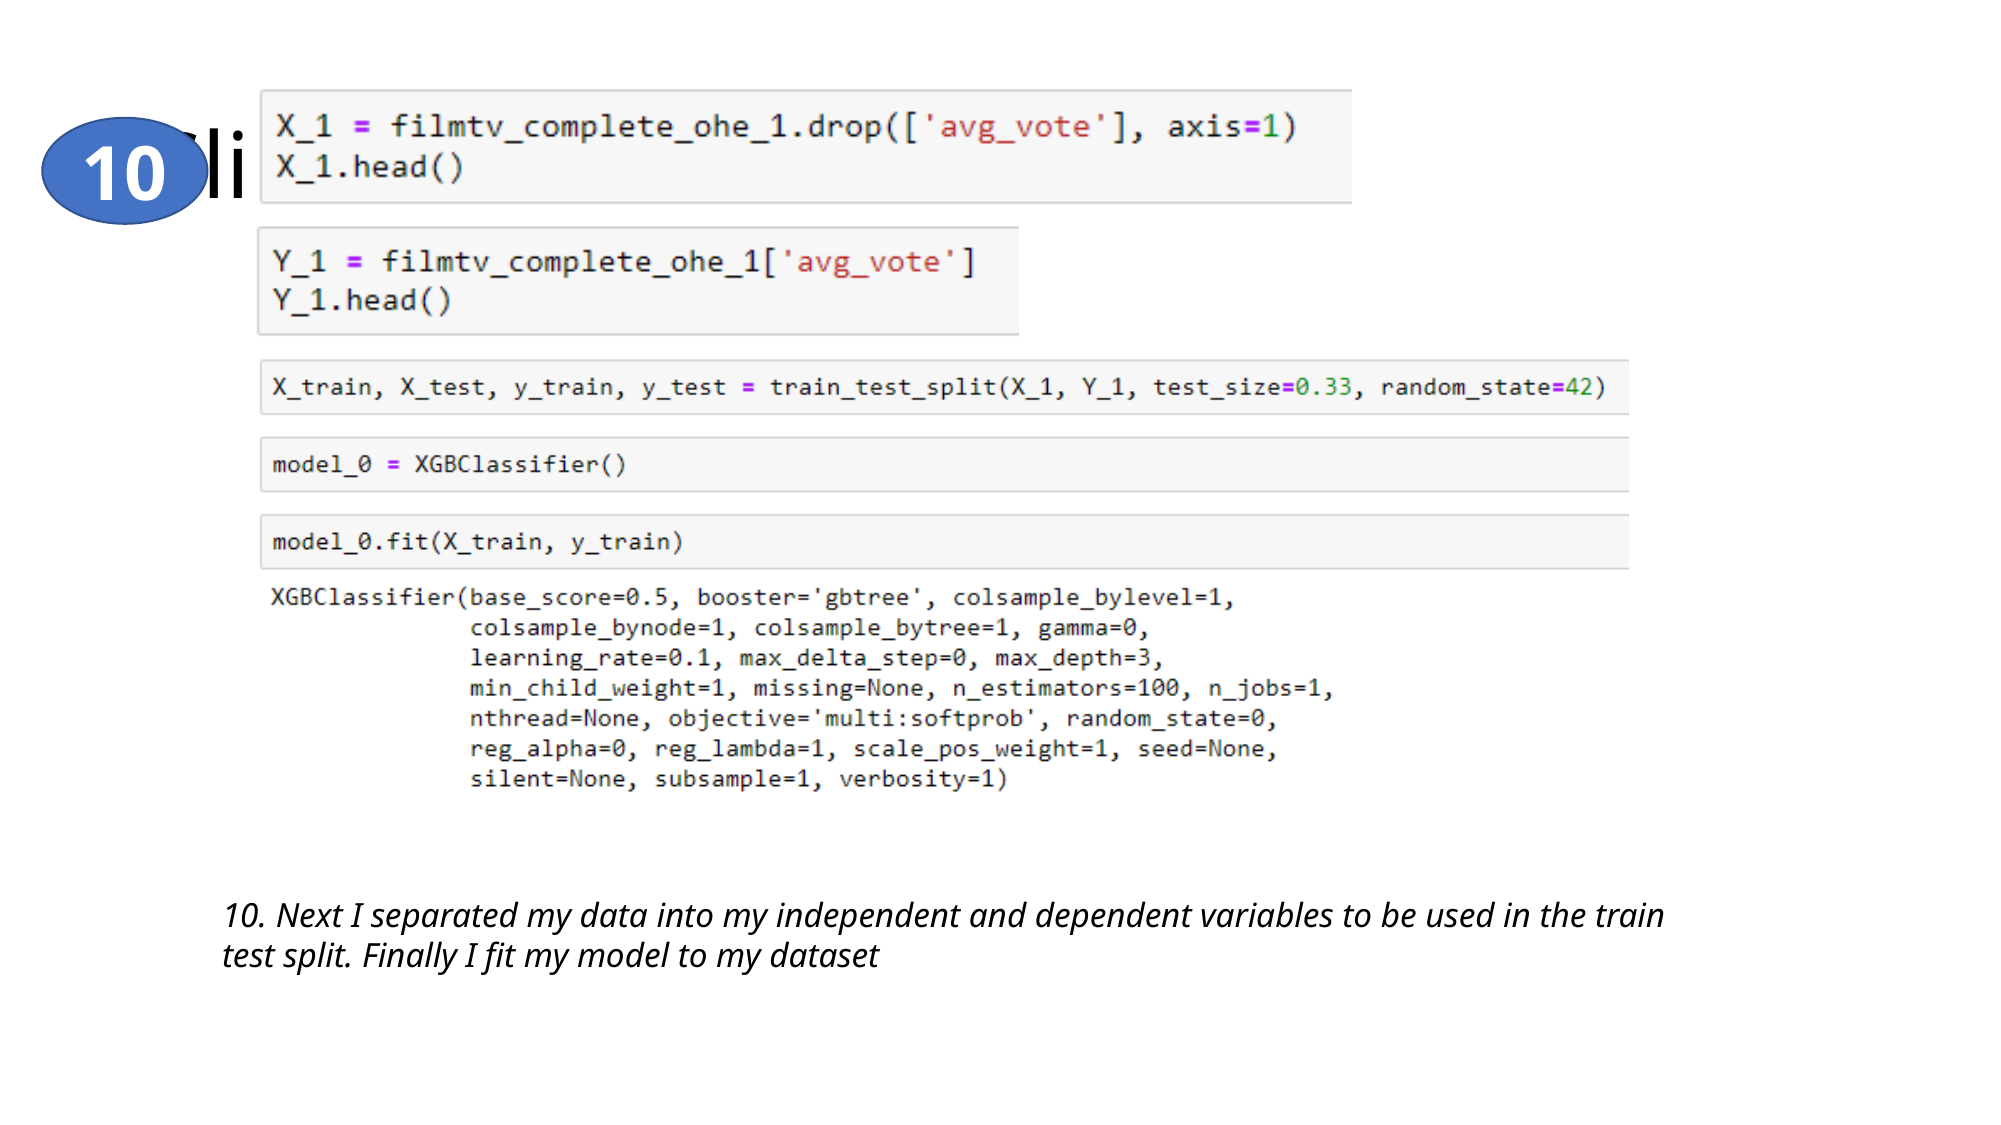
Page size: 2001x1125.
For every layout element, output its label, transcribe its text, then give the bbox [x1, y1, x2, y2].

picture [246, 81, 1629, 812]
title Slide 3 [137, 59, 1863, 278]
text_box 10 [41, 116, 209, 225]
text_box 10. Next I separated my data into my independent and dependent variables to be used in the train test split. Finally I fit my model to my dataset [207, 887, 1728, 982]
